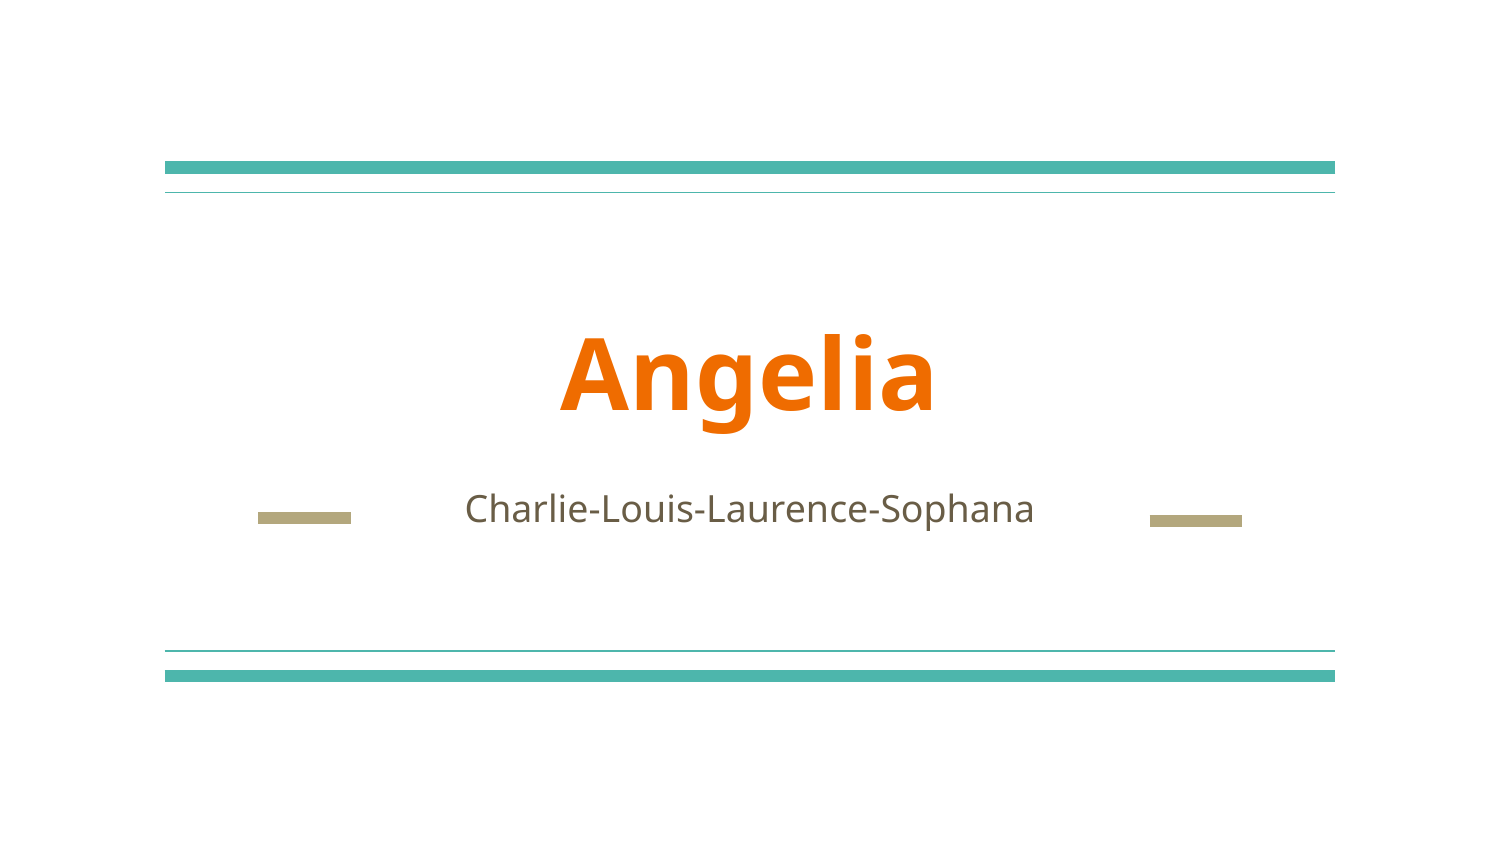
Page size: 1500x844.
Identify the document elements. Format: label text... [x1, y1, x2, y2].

title Angelia [164, 287, 1336, 456]
subtitle Charlie-Louis-Laurence-Sophana [350, 467, 1150, 598]
